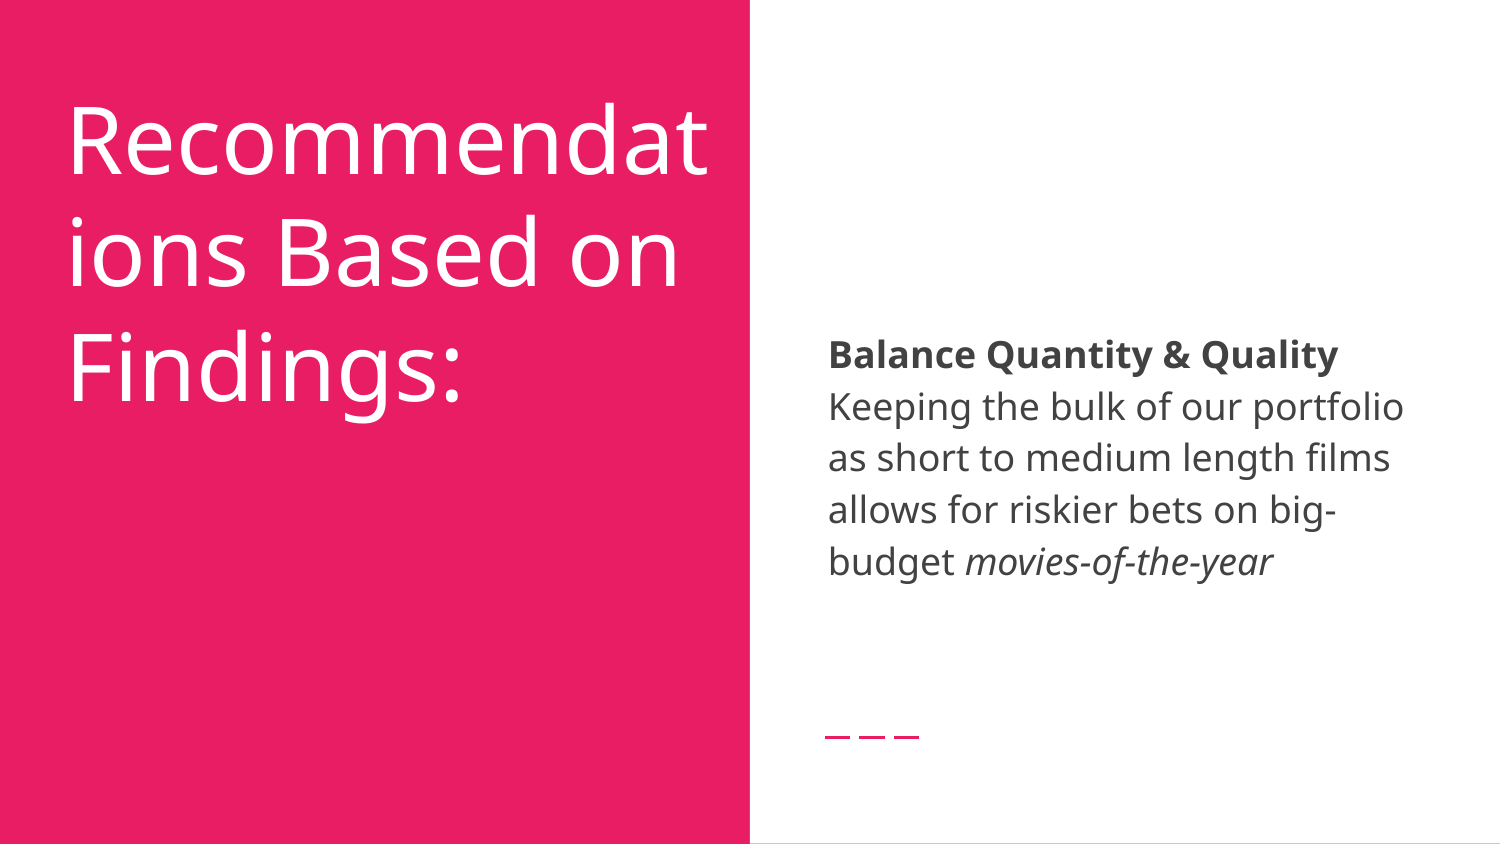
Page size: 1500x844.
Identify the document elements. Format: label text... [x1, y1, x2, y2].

list Balance Quantity & Quality Keeping the bulk of our portfolio as short to medium length films allows for riskier bets on big-budget movies-of-the-year [812, 150, 1458, 757]
title Recommendations Based on Findings: [50, 298, 736, 546]
